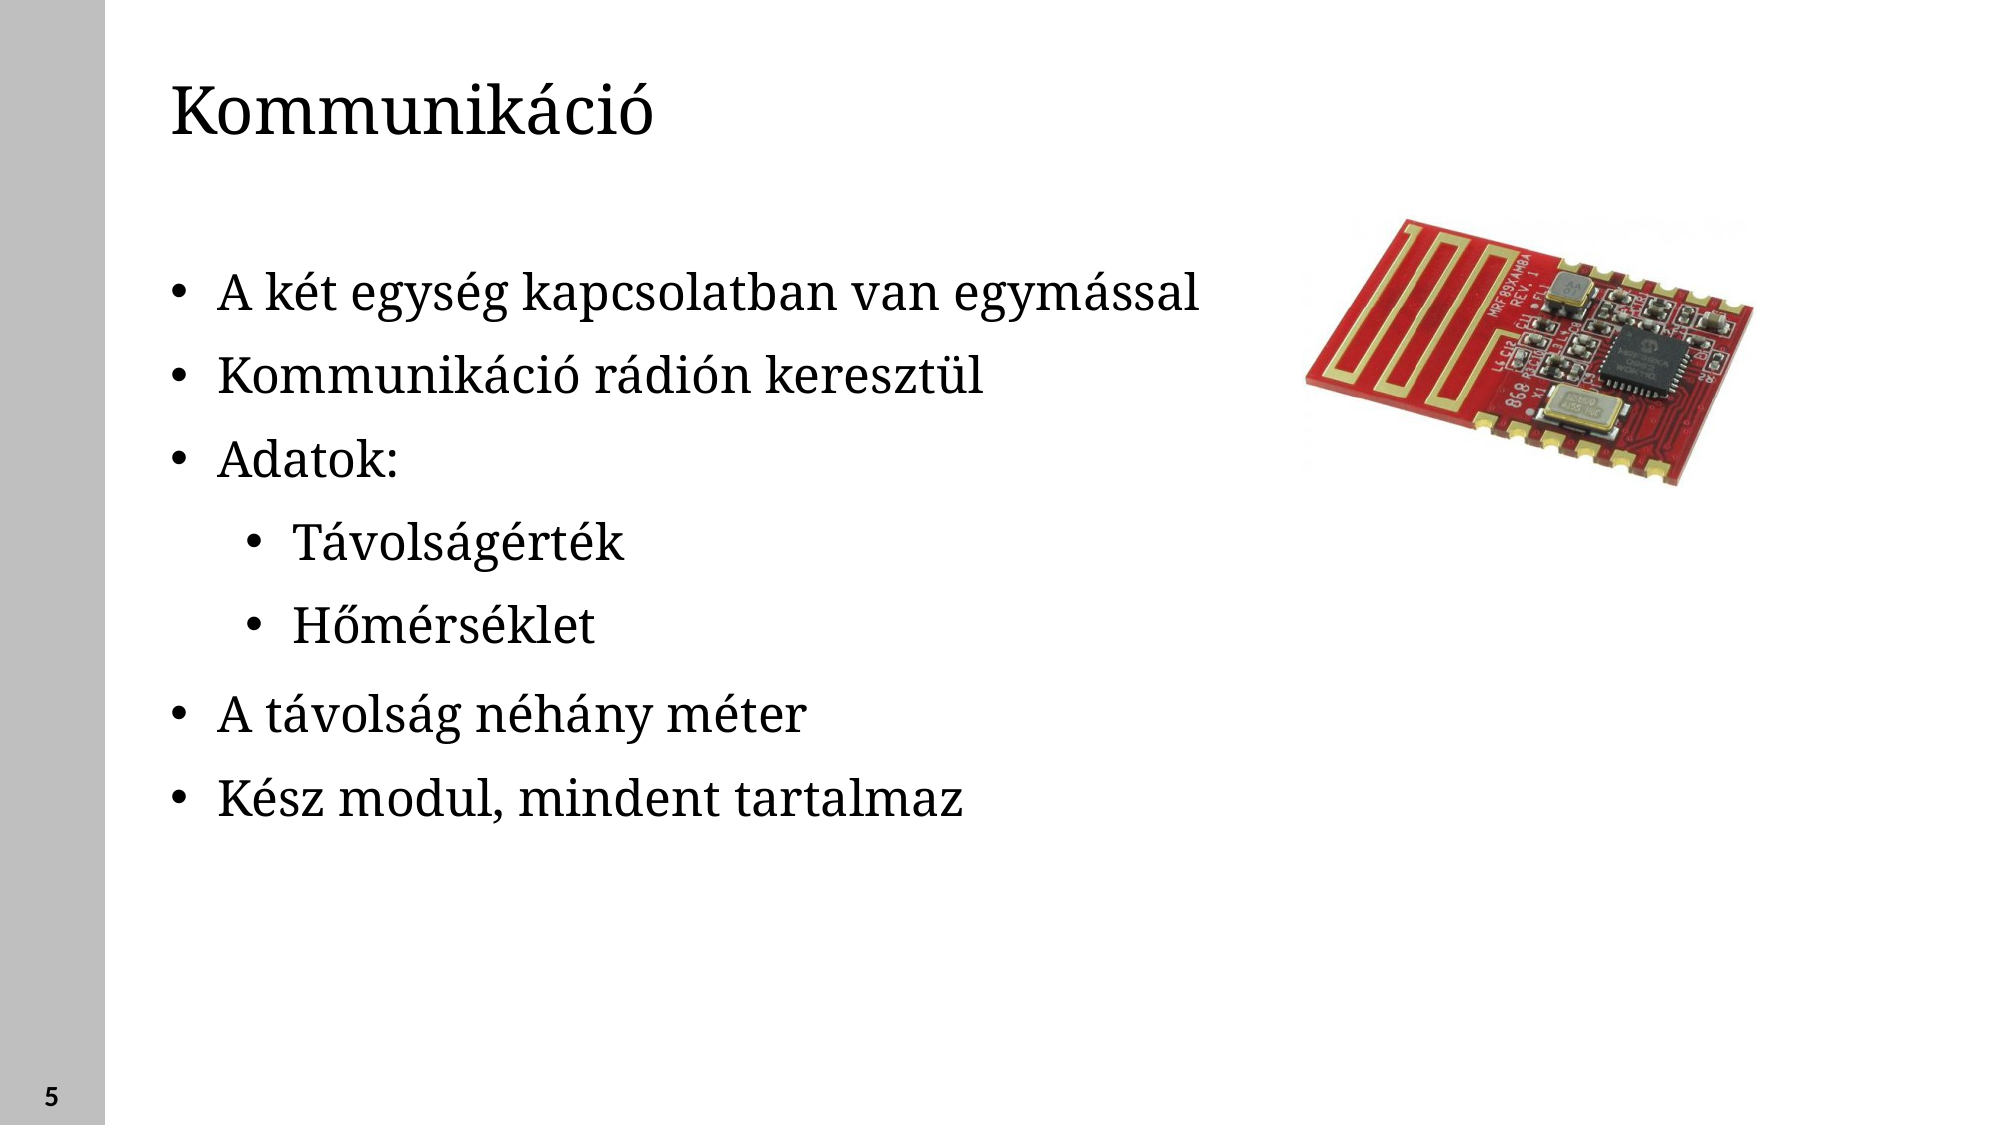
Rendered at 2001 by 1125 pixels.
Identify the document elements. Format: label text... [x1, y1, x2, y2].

text_box A távolság néhány méter Kész modul, mindent tartalmaz [155, 651, 1464, 834]
picture [1302, 126, 1756, 579]
slide_number 5 [10, 1065, 75, 1125]
text_box [0, 0, 106, 1125]
text_box A két egység kapcsolatban van egymással Kommunikáció rádión keresztül Adatok: Távolságérték Hőmérséklet [155, 229, 1464, 651]
text_box Kommunikáció [155, 60, 741, 156]
